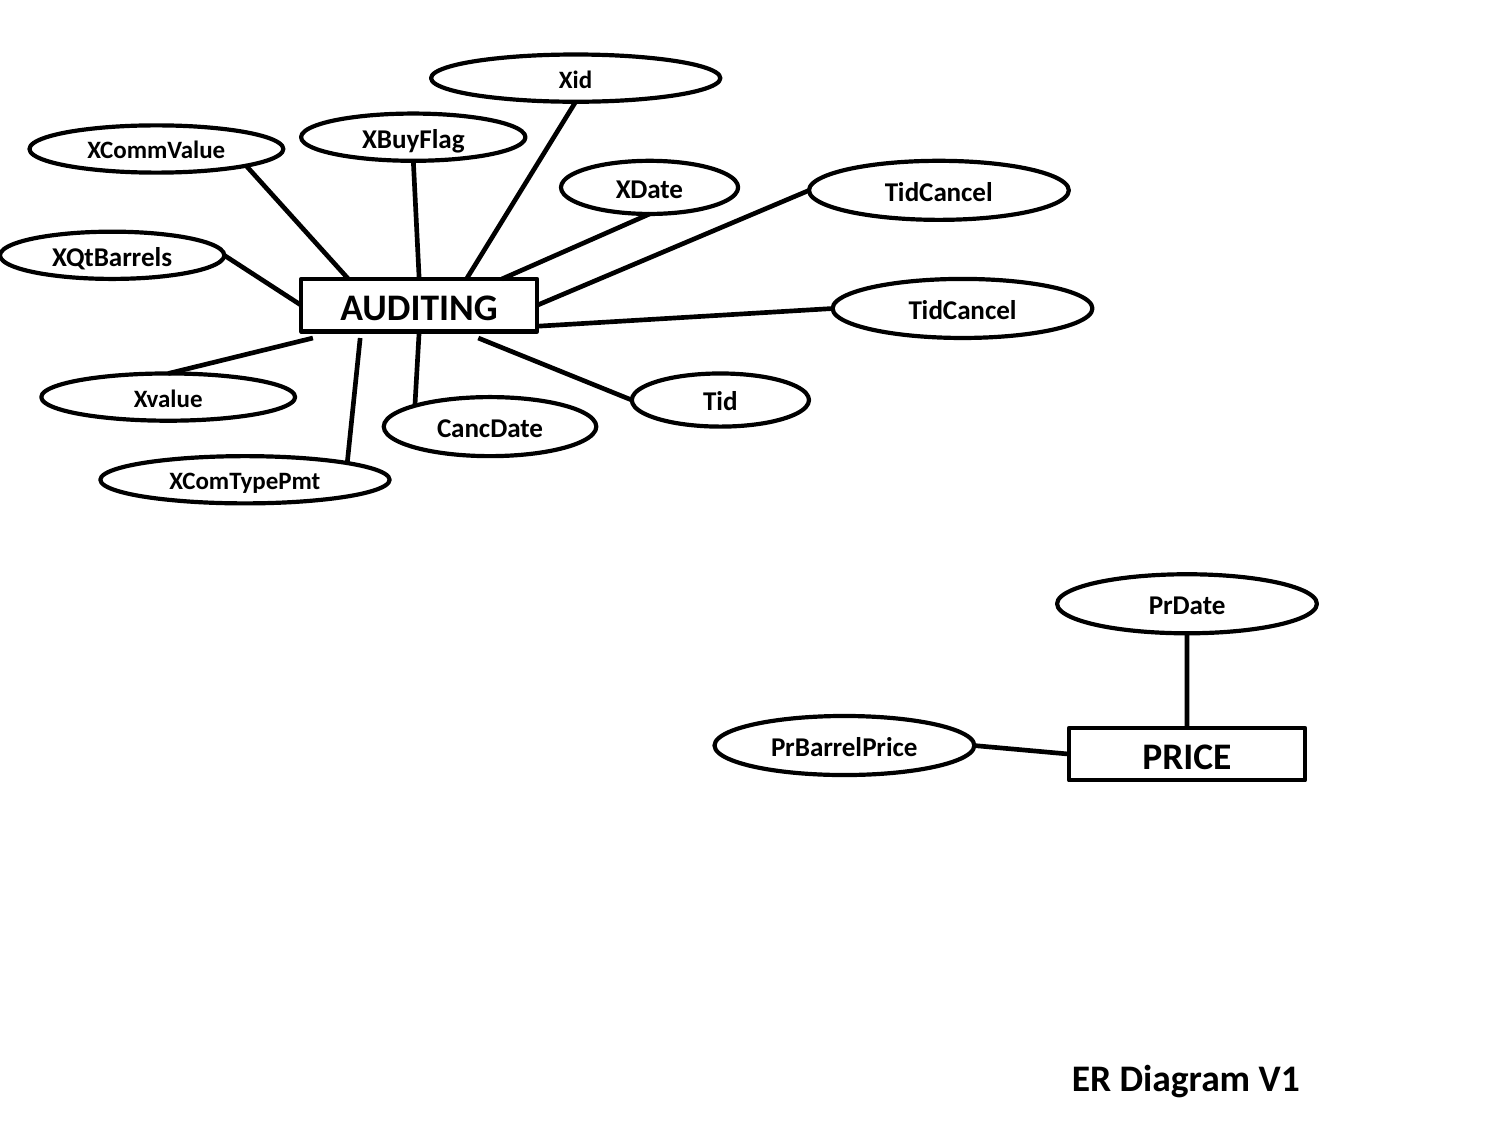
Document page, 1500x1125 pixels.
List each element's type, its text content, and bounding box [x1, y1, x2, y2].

text_box CancDate [381, 395, 599, 459]
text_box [537, 308, 833, 327]
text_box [501, 213, 532, 280]
text_box XComTypePmt [98, 454, 392, 506]
text_box XQtBarrels [0, 229, 226, 282]
text_box ER Diagram V1 [1057, 1046, 1471, 1107]
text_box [346, 337, 361, 464]
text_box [974, 745, 1070, 755]
text_box TidCancel [807, 158, 1071, 222]
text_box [466, 101, 576, 280]
text_box XBuyFlag [299, 111, 461, 163]
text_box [537, 190, 810, 306]
text_box Xid [429, 52, 723, 104]
text_box PrDate [1055, 572, 1319, 636]
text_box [167, 337, 314, 374]
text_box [477, 337, 632, 401]
text_box Xvalue [39, 371, 298, 423]
text_box Tid [632, 371, 812, 429]
text_box TidCancel [831, 276, 1095, 341]
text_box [245, 165, 349, 280]
text_box PRICE [1067, 726, 1307, 782]
text_box XDate [580, 158, 741, 188]
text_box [413, 160, 420, 280]
text_box AUDITING [299, 277, 537, 334]
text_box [224, 255, 302, 306]
text_box XCommValue [27, 123, 286, 175]
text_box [414, 331, 420, 406]
text_box PrBarrelPrice [712, 713, 976, 778]
